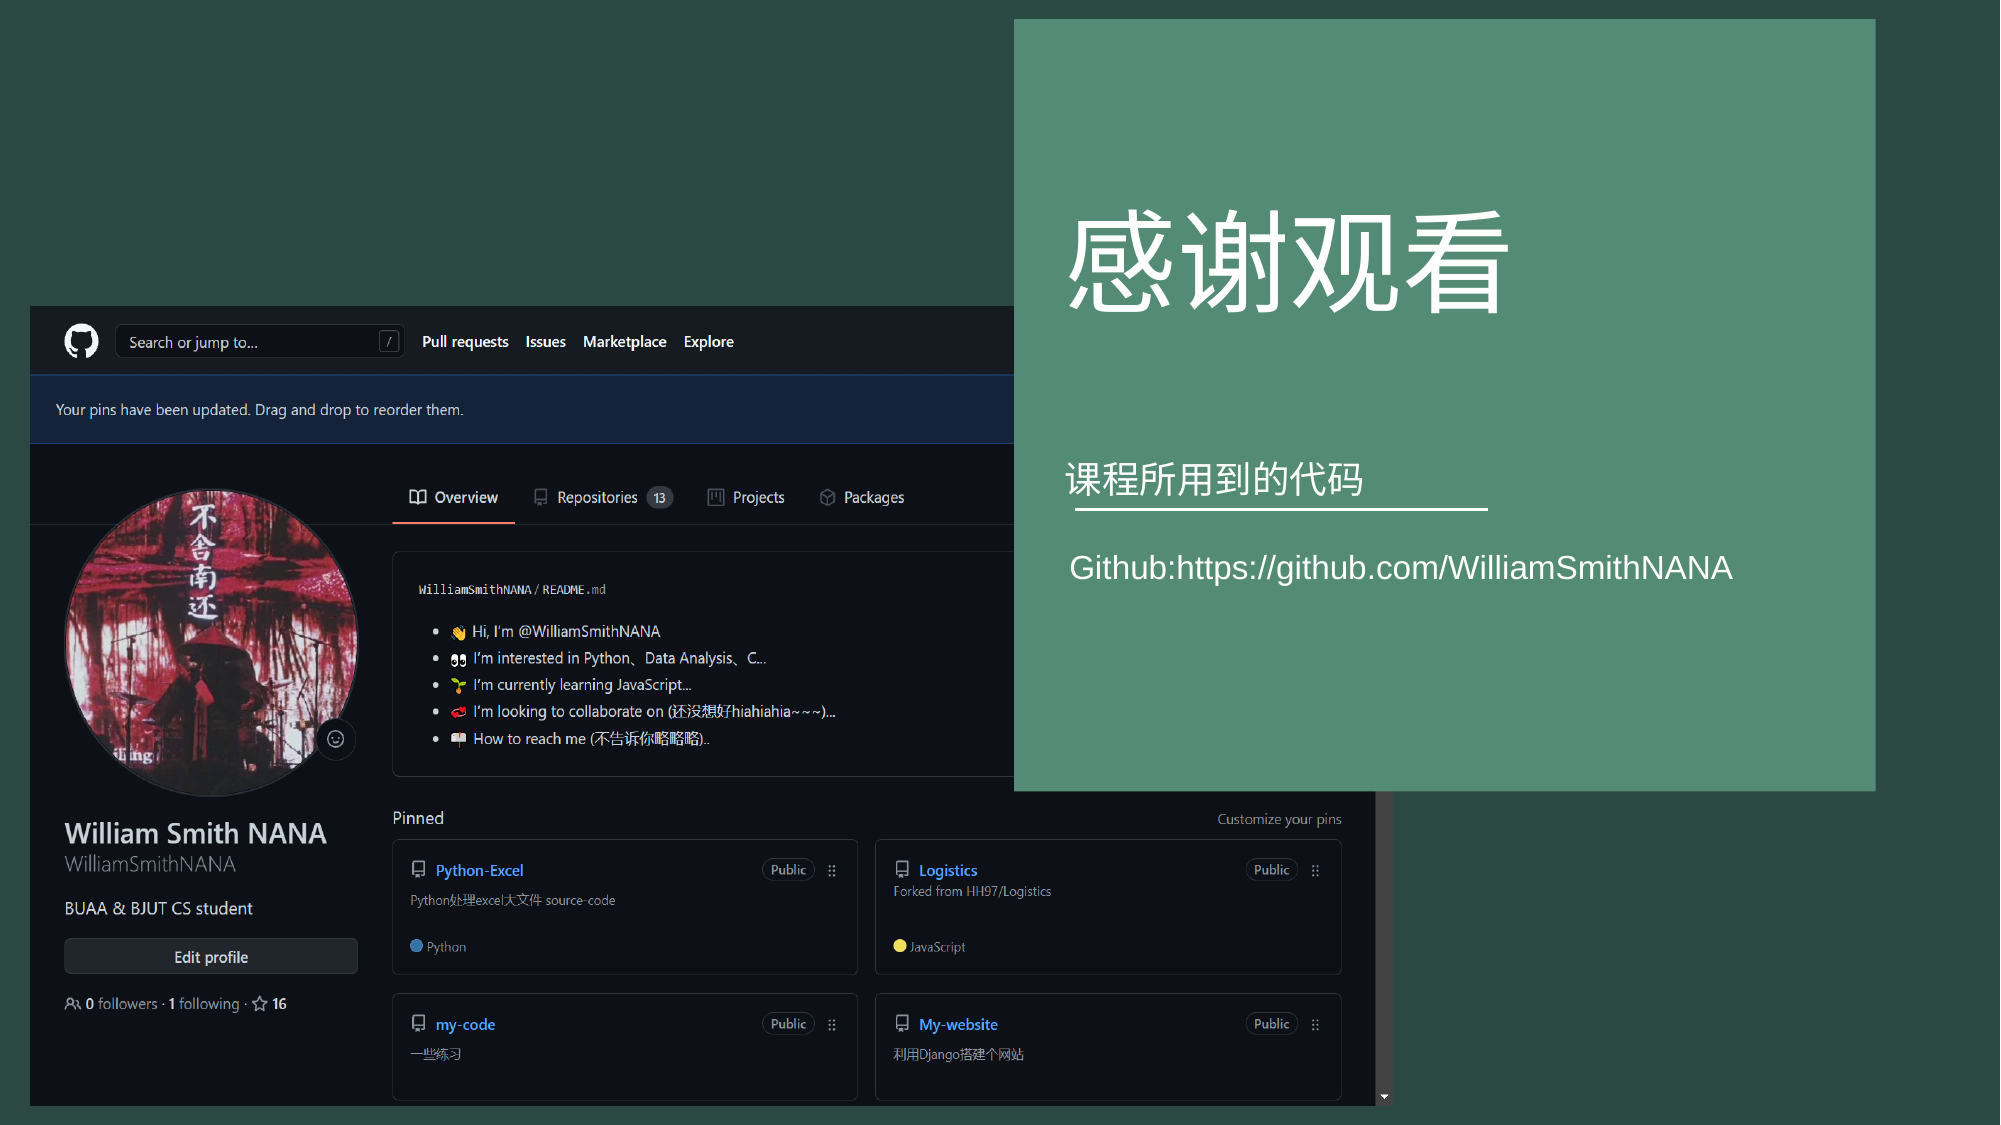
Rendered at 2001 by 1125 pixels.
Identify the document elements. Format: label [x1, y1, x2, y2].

picture [30, 306, 1393, 1106]
text_box [1014, 19, 1876, 792]
